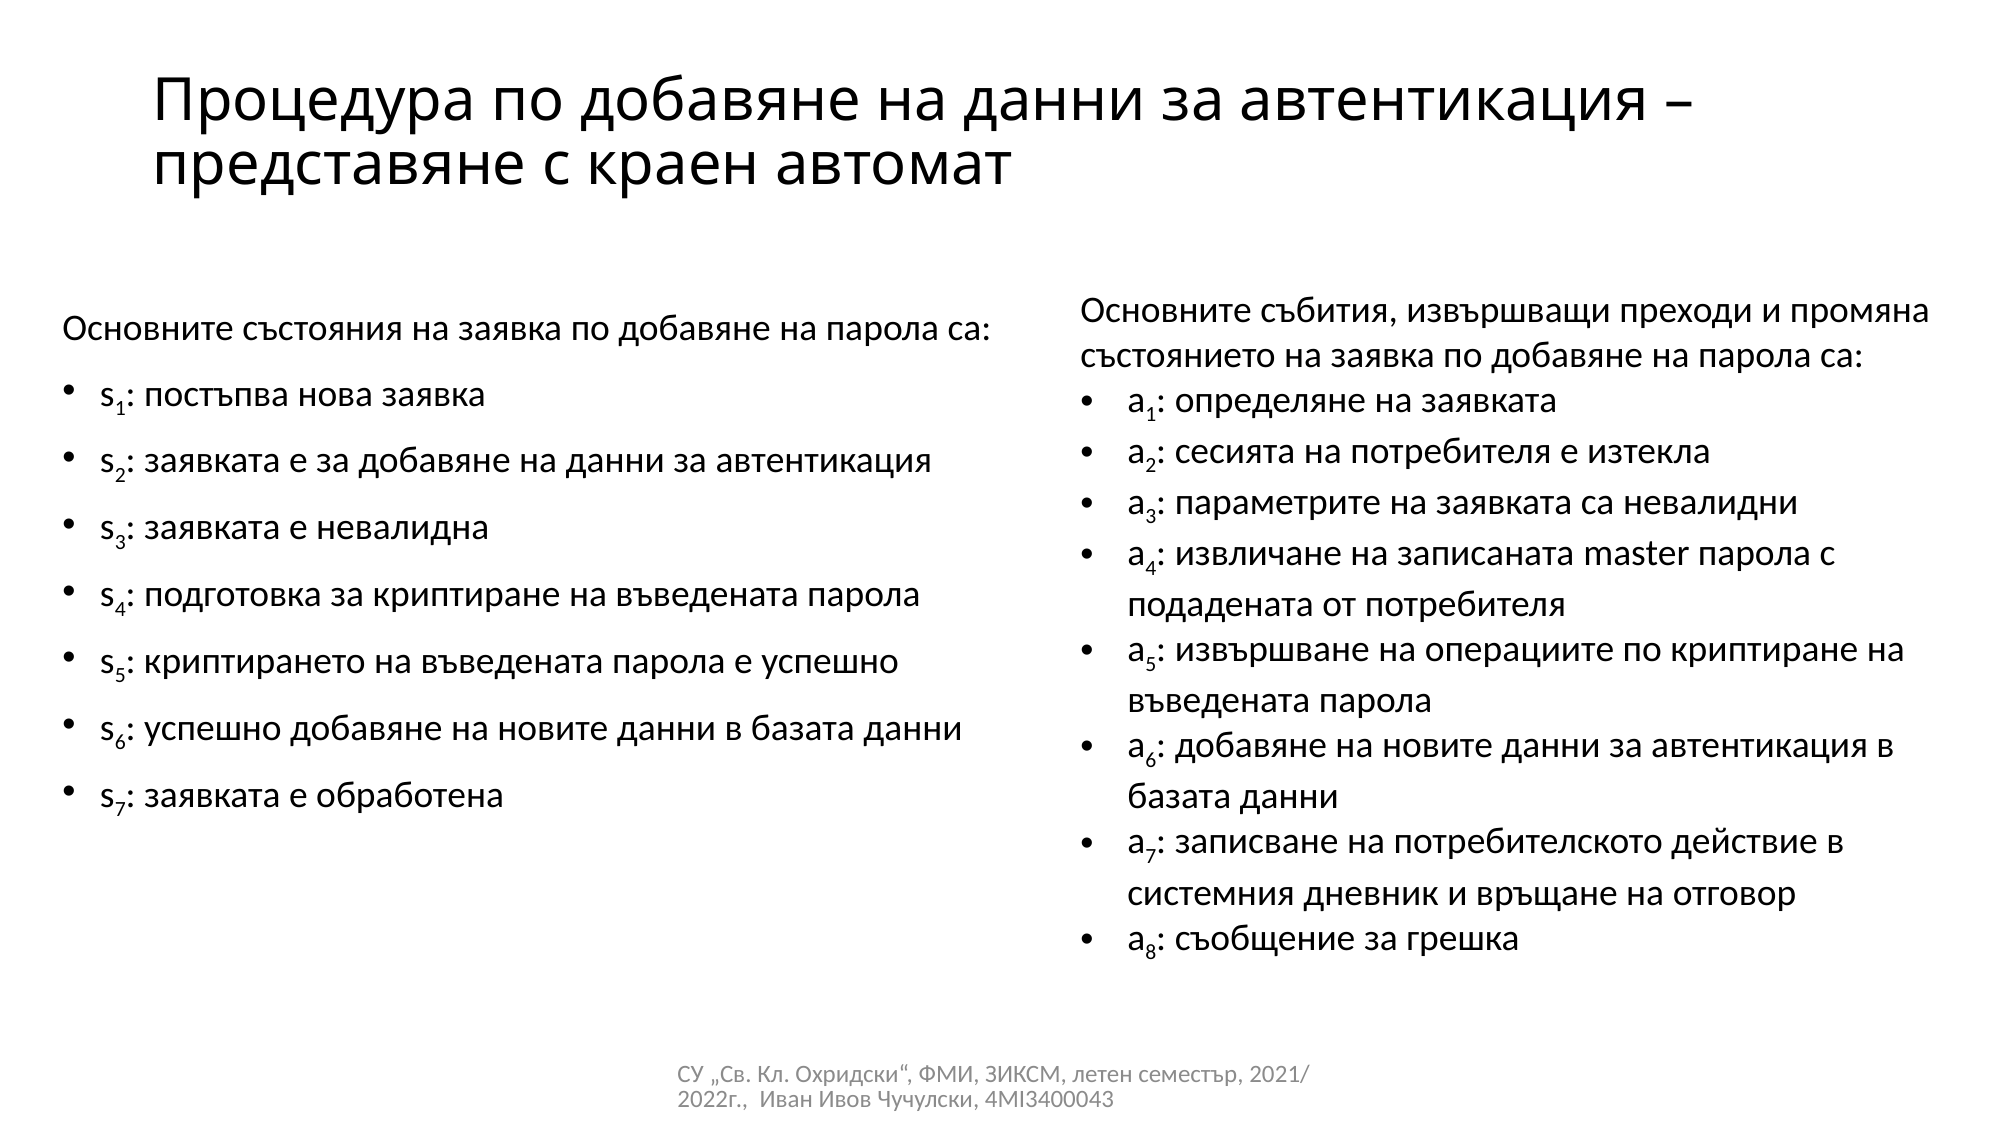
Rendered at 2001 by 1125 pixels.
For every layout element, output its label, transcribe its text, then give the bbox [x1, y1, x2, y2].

text_box Основните събития, извършващи преходи и промяна състоянието на заявка по добавяне на парола са: a1: определяне на заявката a2: сесията на потребителя е изтекла a3: параметрите на заявката са невалидни a4: извличане на записаната master парола с подадената от потребителя a5: извършване на операциите по криптиране на въведената парола a6: добавяне на новите данни за автентикация в базата данни a7: записване на потребителското действие в системния дневник и връщане на отговор a8: съобщение за грешка [1065, 277, 1968, 972]
list Основните състояния на заявка по добавяне на парола са: s1: постъпва нова заявка s2: заявката е за добавяне на данни за автентикация s3: заявката е невалидна s4: подготовка за криптиране на въведената парола s5: криптирането на въведената парола е успешно s6: успешно добавяне на новите данни в базата данни s7: заявката е обработена [47, 300, 1065, 844]
footer СУ „Св. Кл. Охридски“, ФМИ, ЗИКСМ, летен семестър, 2021/2022г., Иван Ивов Чучулски, 4MI3400043 [662, 1042, 1338, 1103]
title Процедура по добавяне на данни за автентикация – представяне с краен автомат [137, 59, 1863, 278]
